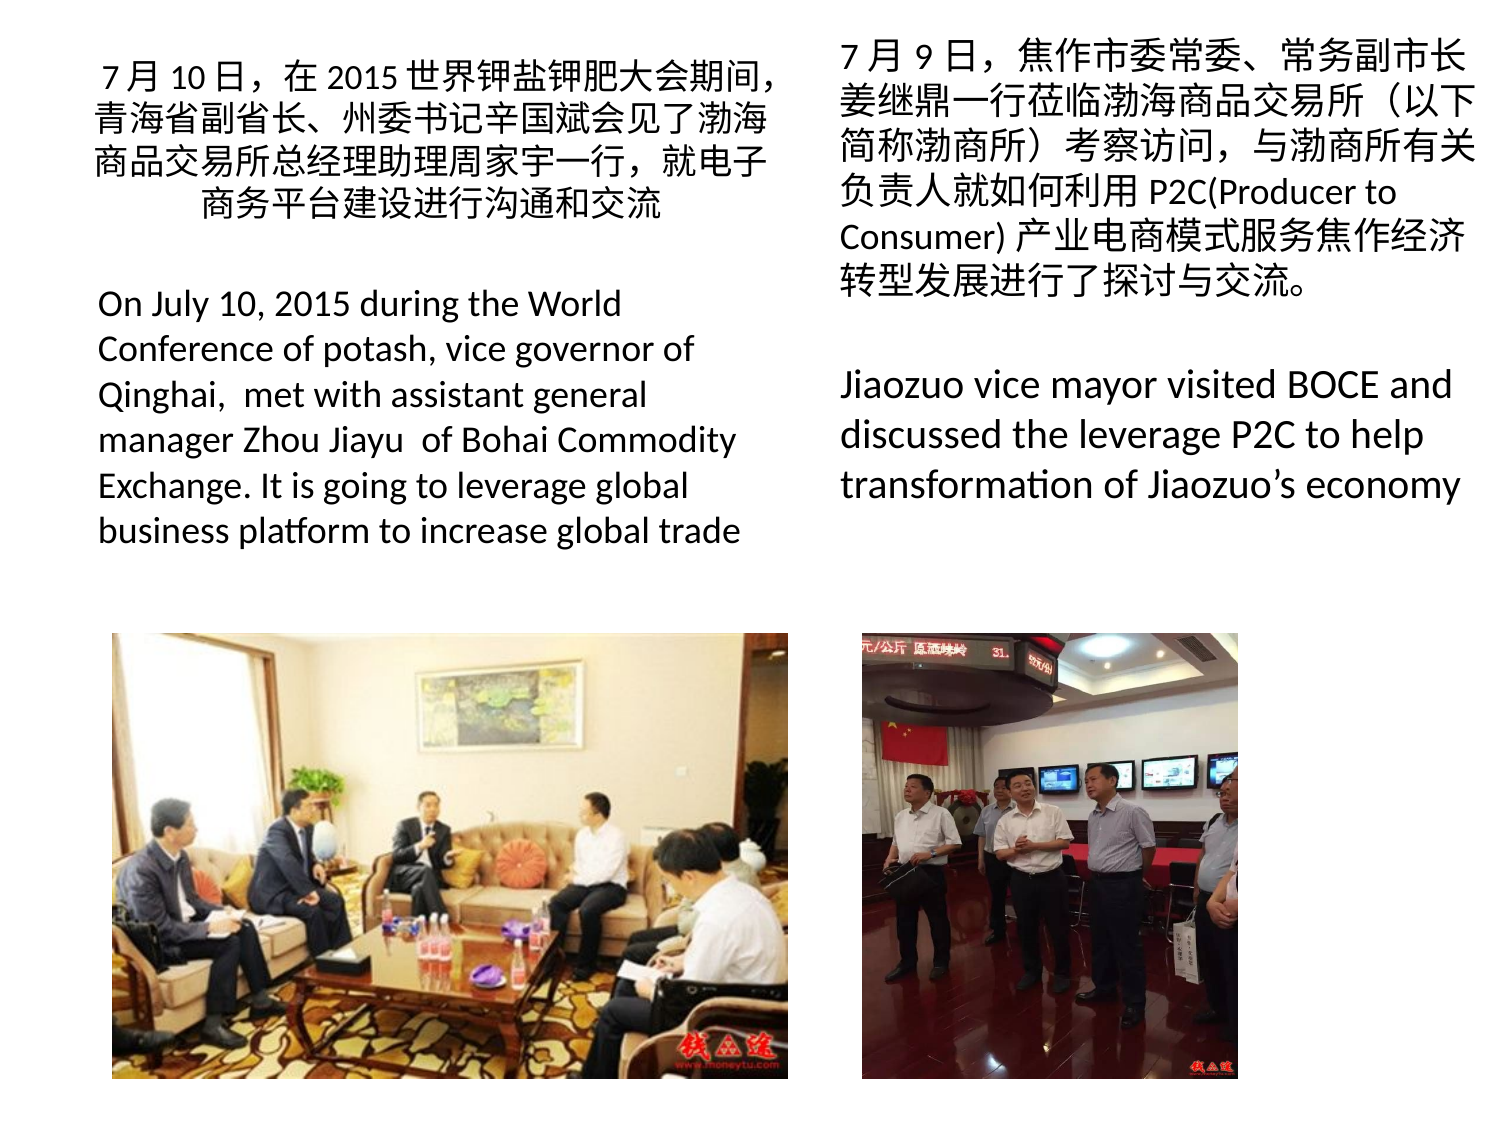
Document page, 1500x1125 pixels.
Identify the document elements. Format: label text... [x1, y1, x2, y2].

text_box Jiaozuo vice mayor visited BOCE and discussed the leverage P2C to help transformation of Jiaozuo’s economy [824, 312, 1500, 550]
text_box 7月9日，焦作市委常委、常务副市长姜继鼎一行莅临渤海商品交易所（以下简称渤商所）考察访问，与渤商所有关负责人就如何利用P2C(Producer to Consumer)产业电商模式服务焦作经济转型发展进行了探讨与交流。 [824, 24, 1500, 310]
title 7月10日，在2015世界钾盐钾肥大会期间，青海省副省长、州委书记辛国斌会见了渤海商品交易所总经理助理周家宇一行，就电子商务平台建设进行沟通和交流 [75, 45, 788, 233]
text_box On July 10, 2015 during the World Conference of potash, vice governor of Qinghai, met with assistant general manager Zhou Jiayu of Bohai Commodity Exchange. It is going to leverage global business platform to increase global trade [82, 249, 758, 580]
picture [862, 632, 1238, 1079]
picture [112, 632, 788, 1079]
